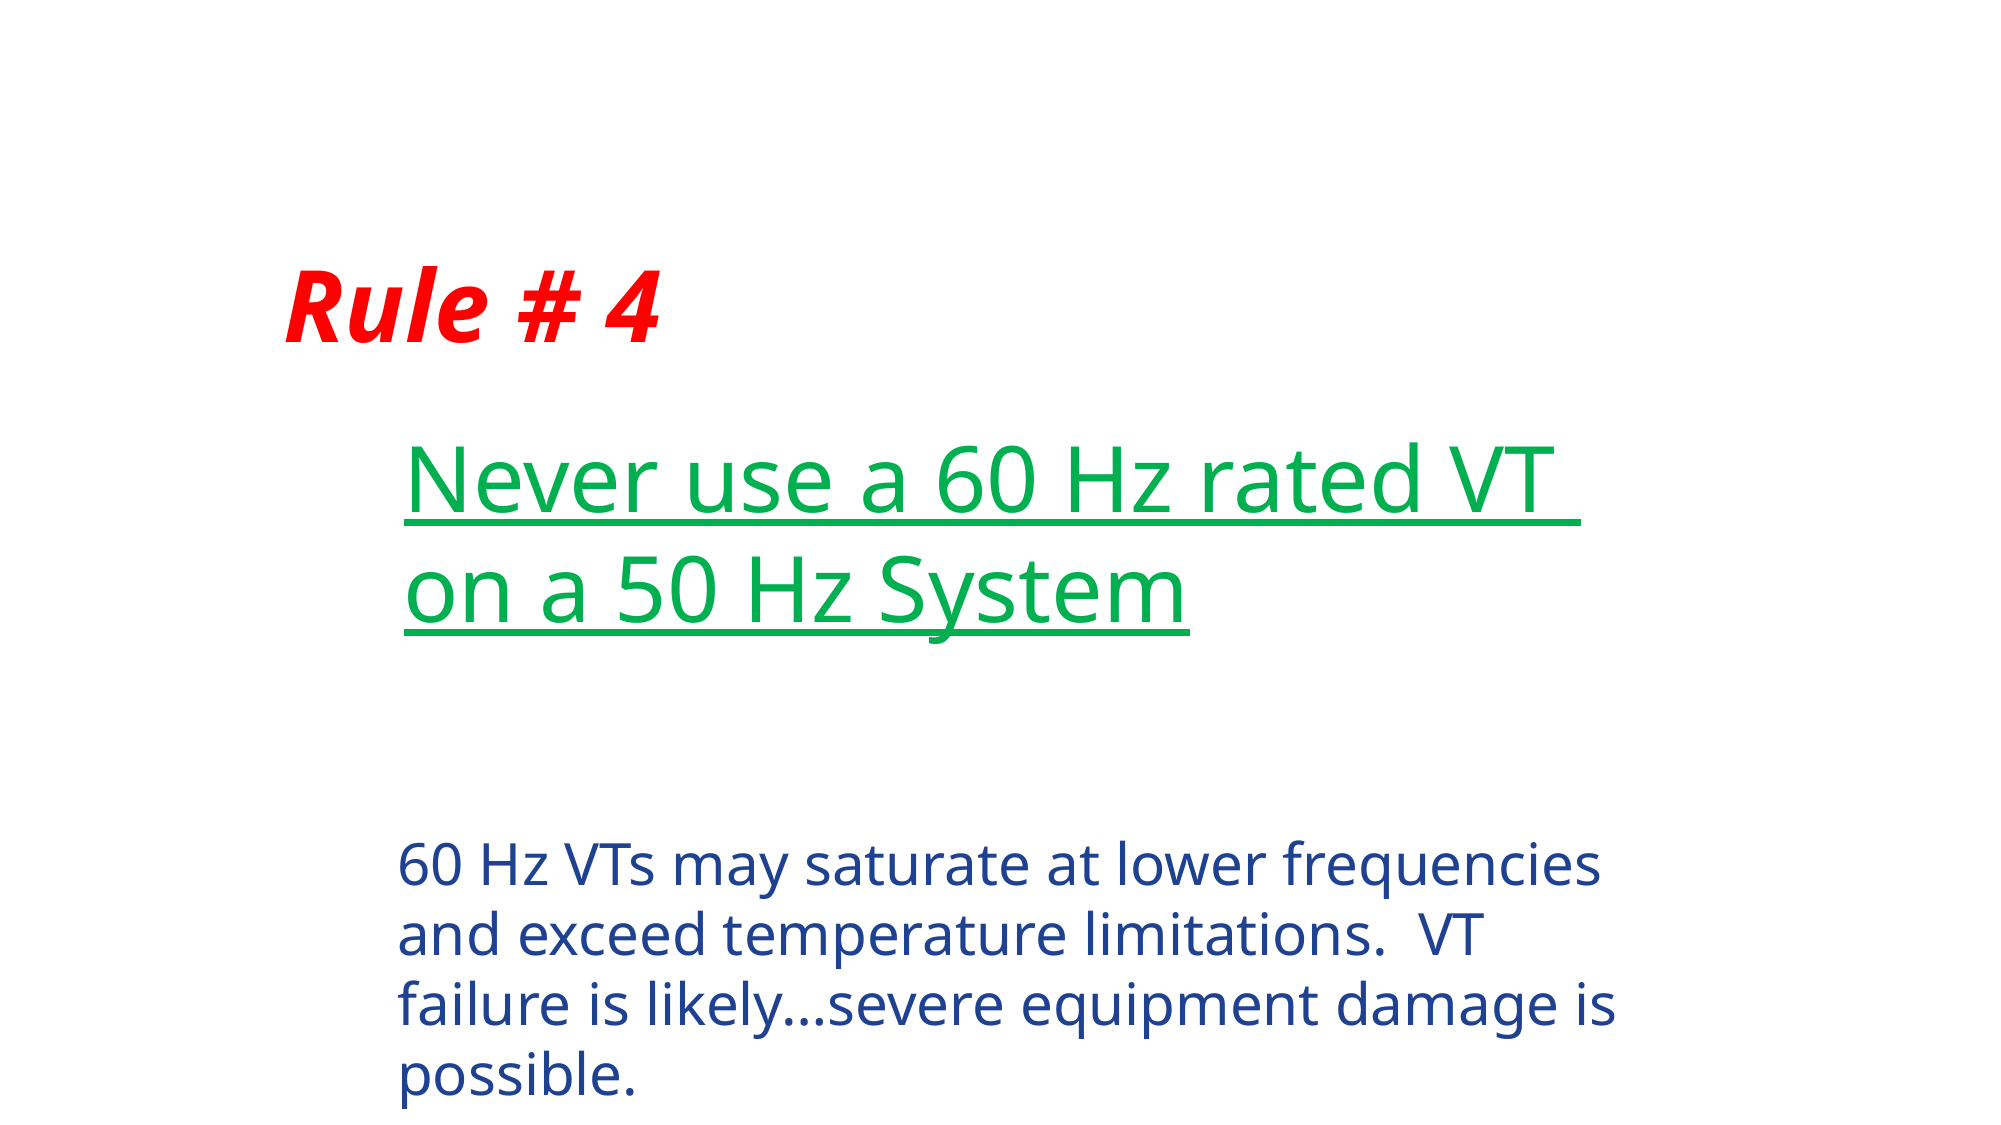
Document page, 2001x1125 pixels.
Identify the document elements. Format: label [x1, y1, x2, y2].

text_box [263, 185, 1799, 1045]
